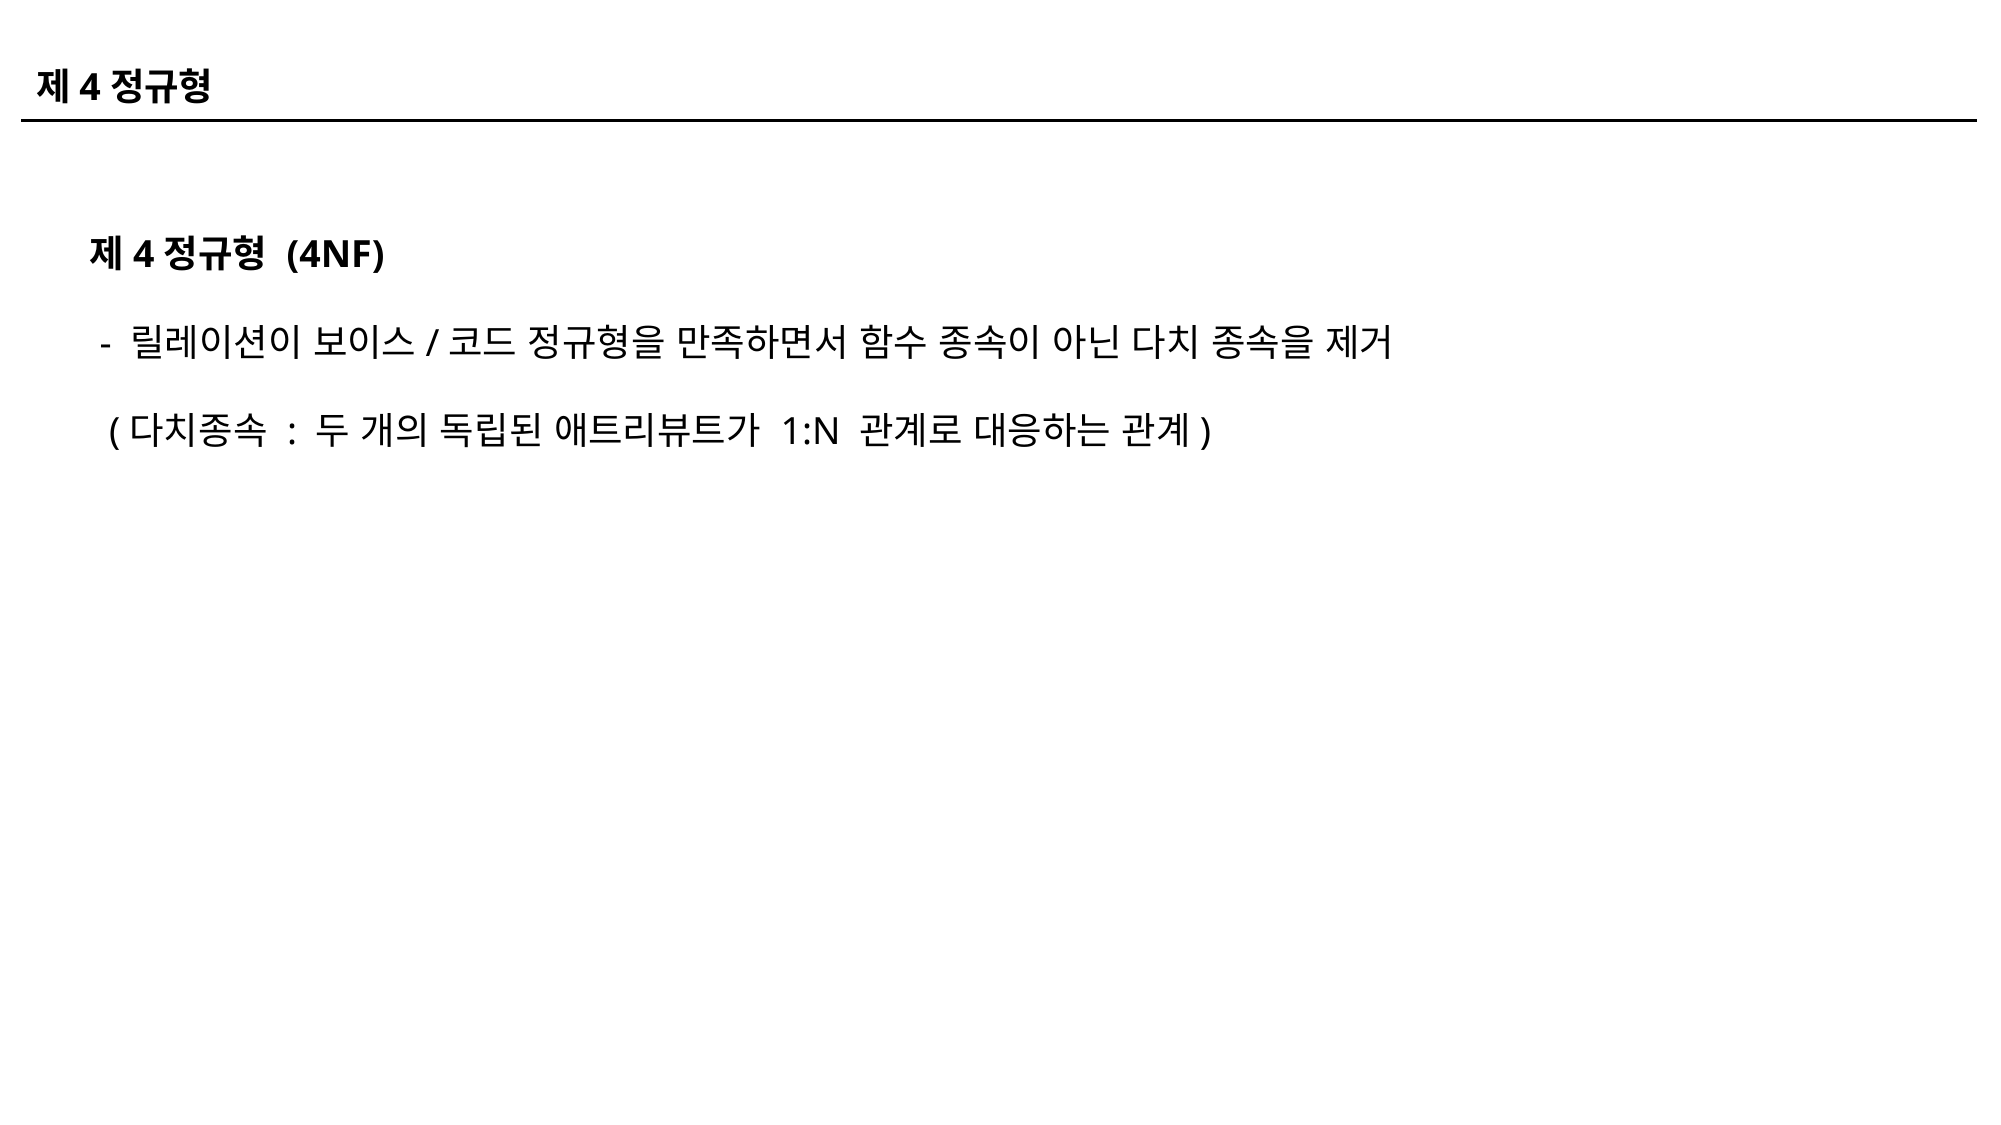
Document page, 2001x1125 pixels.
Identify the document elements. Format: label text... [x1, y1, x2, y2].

text_box 제4정규형 [21, 55, 1978, 116]
text_box 제4정규형 (4NF) - 릴레이션이 보이스/코드 정규형을 만족하면서 함수 종속이 아닌 다치 종속을 제거 (다치종속 : 두 개의 독립된 애트리뷰트가 1:N 관계로 대응하는 관계) [75, 200, 1916, 943]
